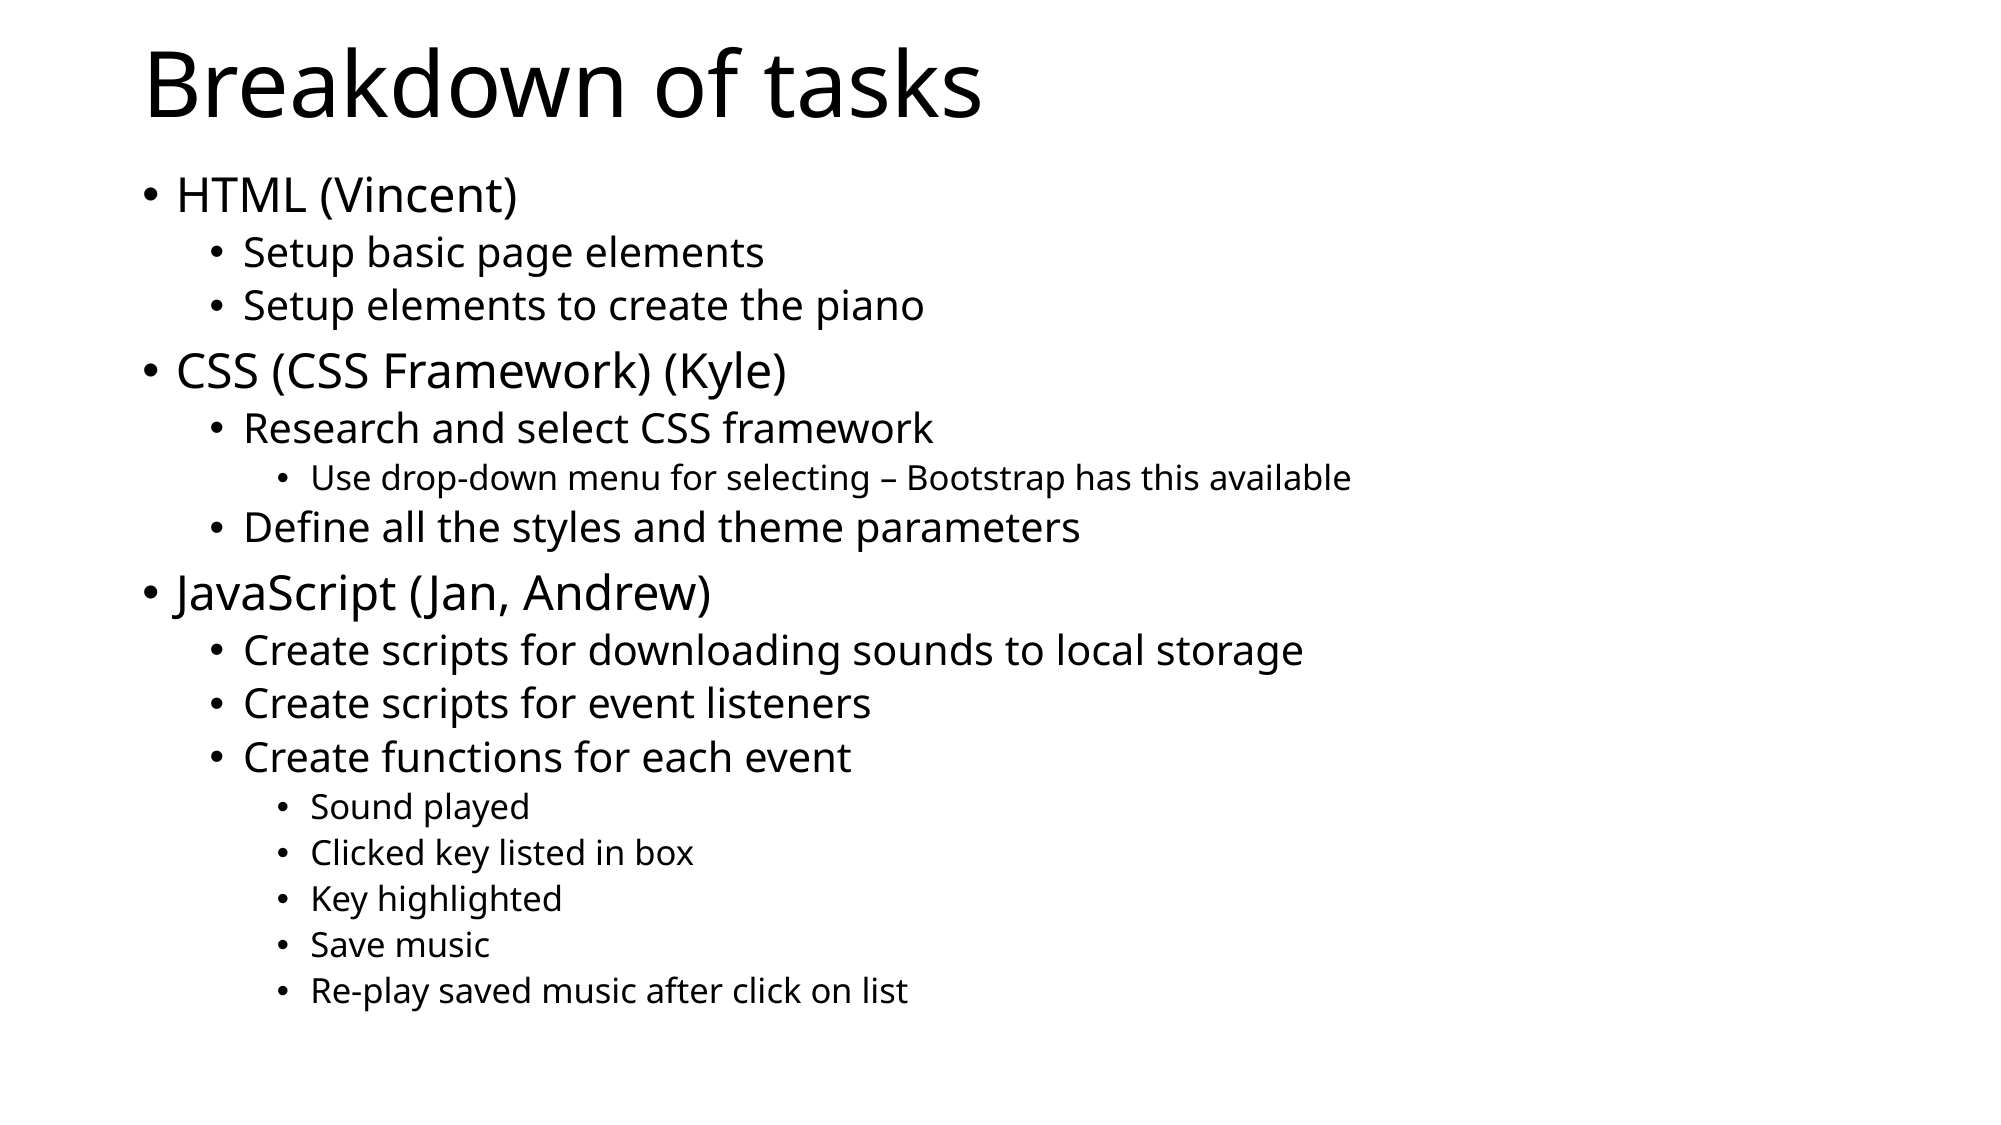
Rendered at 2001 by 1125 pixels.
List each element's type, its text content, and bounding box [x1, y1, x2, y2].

title Breakdown of tasks [127, 27, 1853, 148]
list HTML (Vincent) Setup basic page elements Setup elements to create the piano CSS (CSS Framework) (Kyle) Research and select CSS framework Use drop-down menu for selecting – Bootstrap has this available Define all the styles and theme parameters JavaScript (Jan, Andrew) Create scripts for downloading sounds to local storage Create scripts for event listeners Create functions for each event Sound played Clicked key listed in box Key highlighted Save music Re-play saved music after click on list [127, 163, 1853, 1023]
